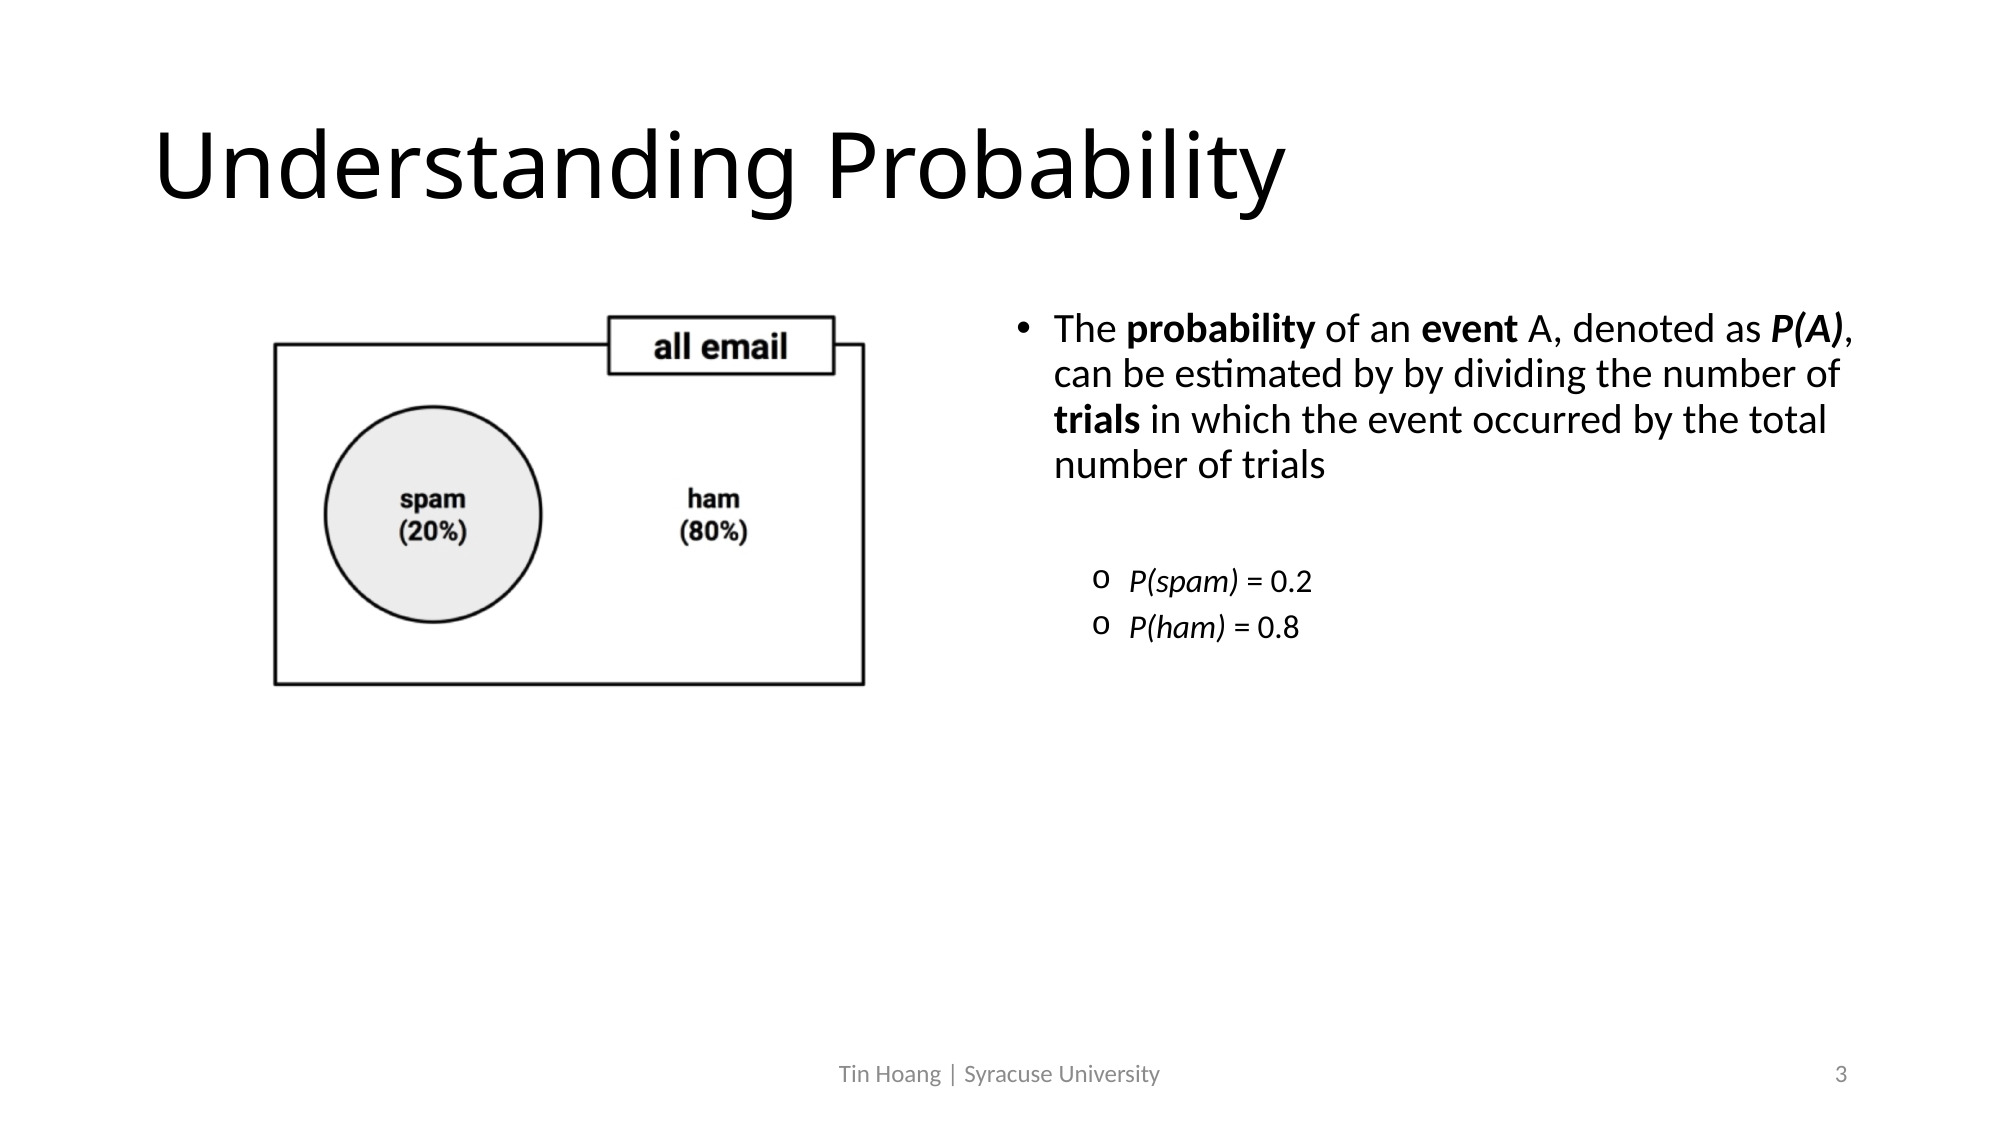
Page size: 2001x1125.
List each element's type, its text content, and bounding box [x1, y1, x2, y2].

footer Tin Hoang | Syracuse University [662, 1042, 1338, 1103]
slide_number 3 [1412, 1042, 1863, 1103]
text_box The probability of an event A, denoted as P(A), can be estimated by by dividing the number of trials in which the event occurred by the total number of trials P(spam) = 0.2 P(ham) = 0.8 [1001, 299, 1875, 850]
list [238, 293, 905, 703]
title Understanding Probability [137, 59, 1863, 278]
